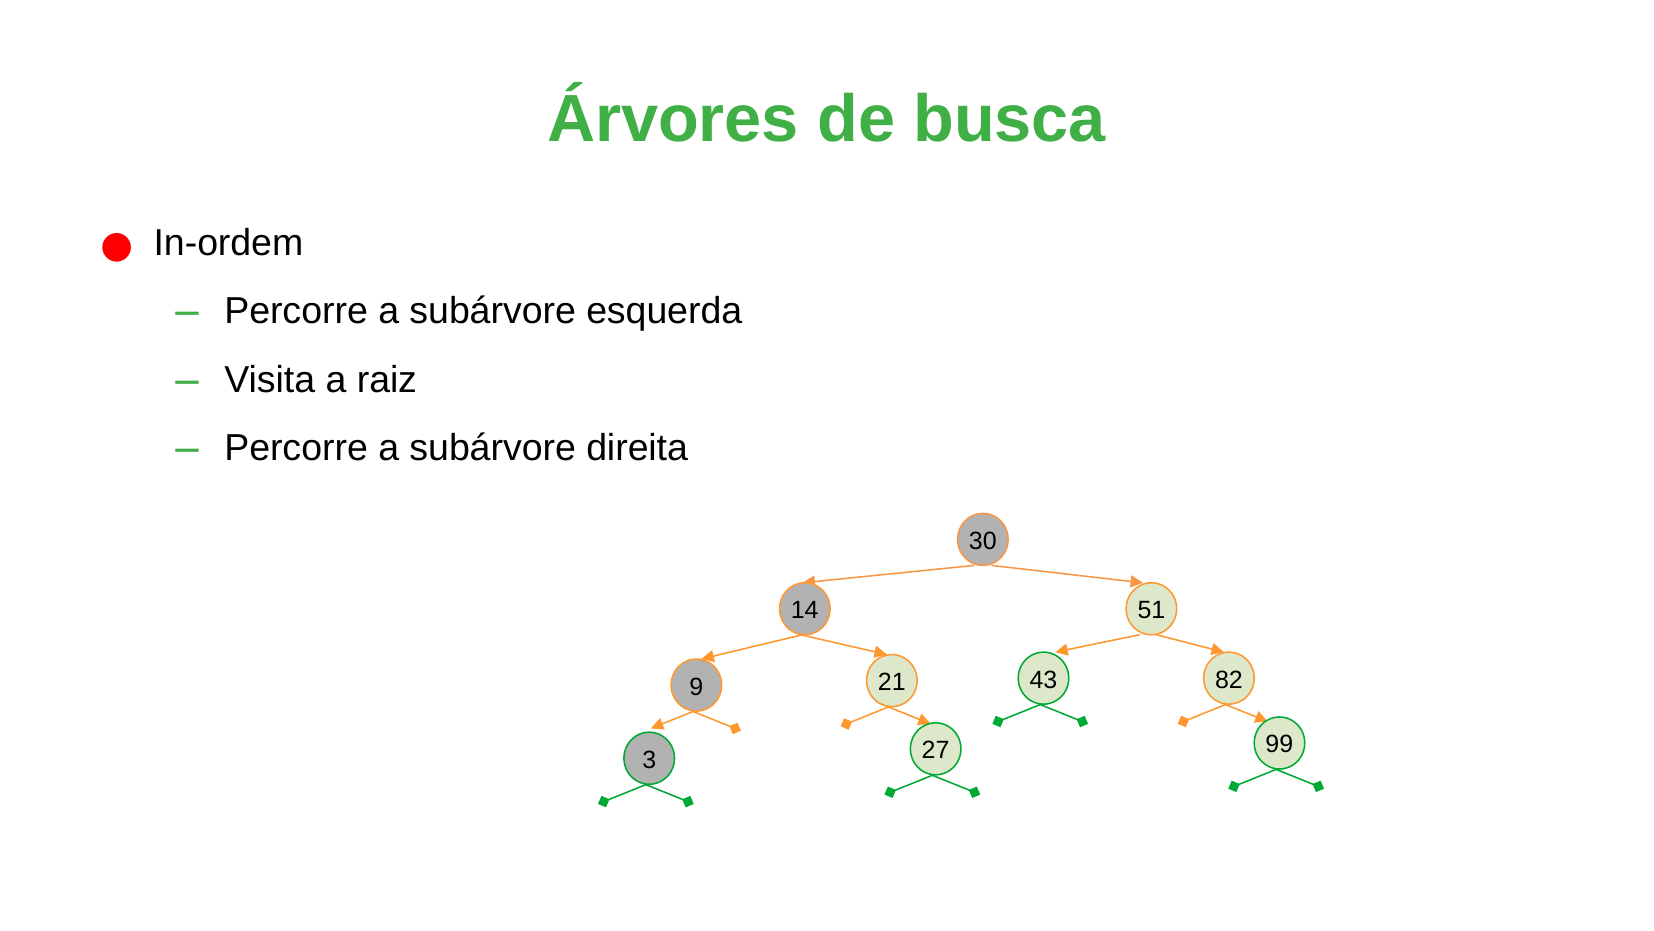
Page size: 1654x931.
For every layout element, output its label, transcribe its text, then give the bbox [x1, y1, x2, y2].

text_box Árvores de busca [82, 37, 1571, 193]
text_box In-ordem Percorre a subárvore esquerda Visita a raiz Percorre a subárvore direita [82, 217, 1571, 490]
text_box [603, 513, 1319, 802]
